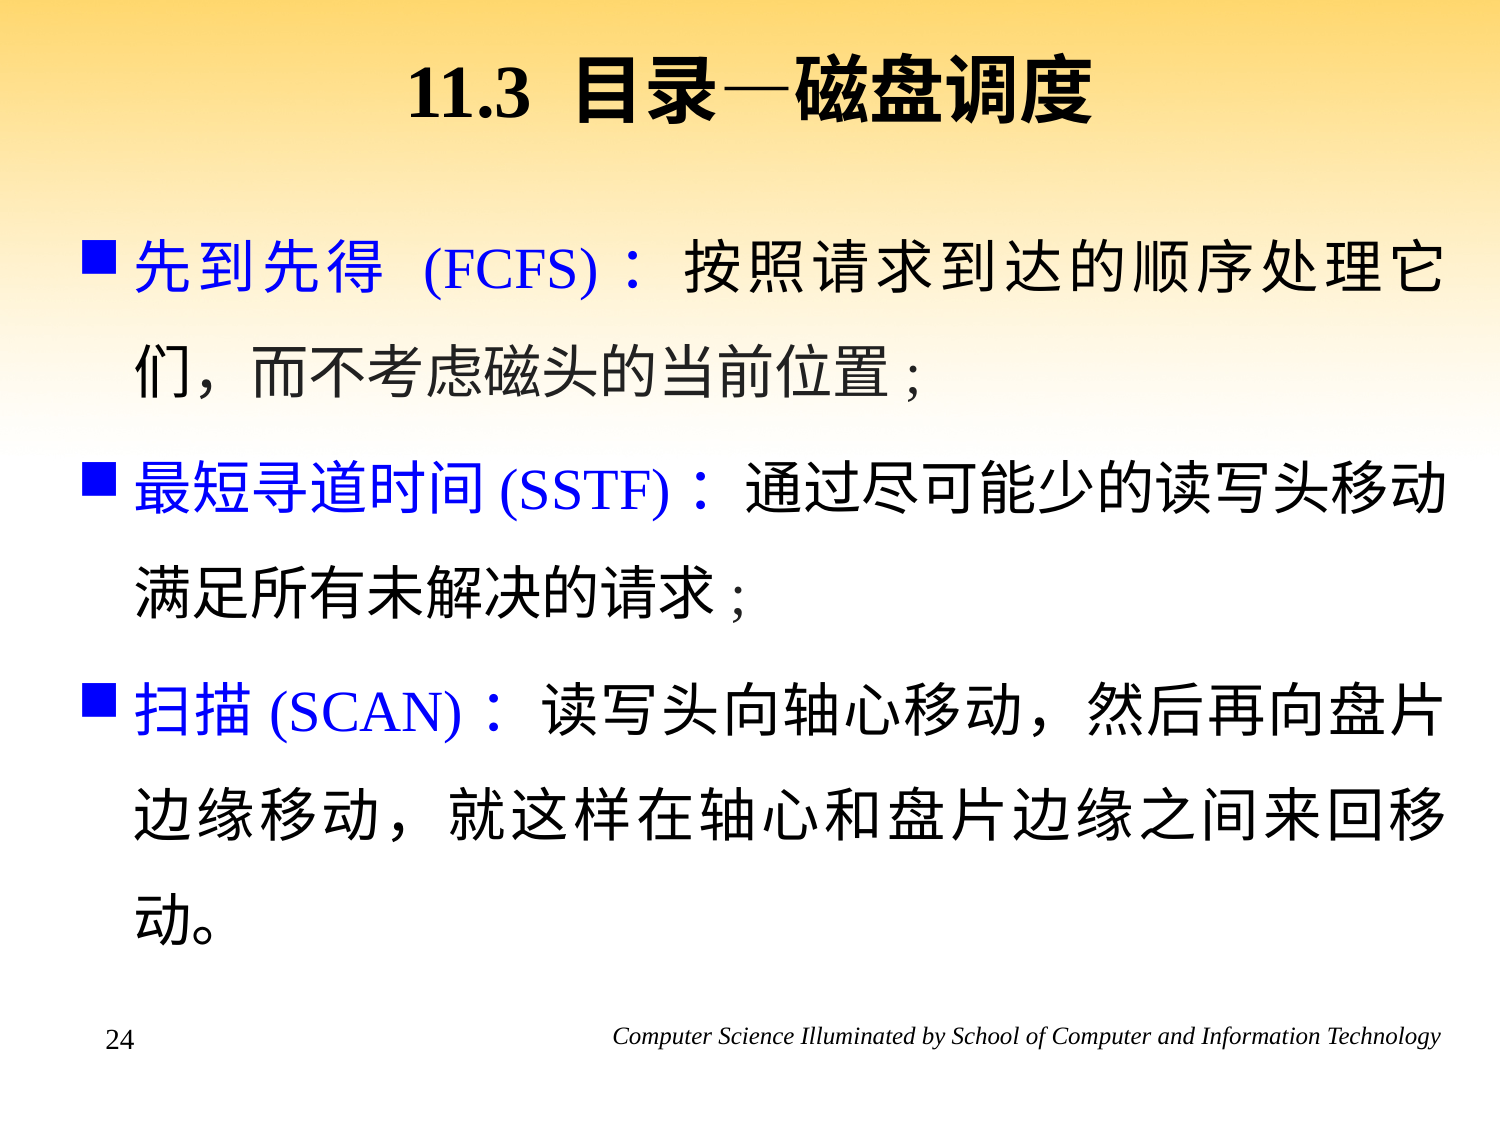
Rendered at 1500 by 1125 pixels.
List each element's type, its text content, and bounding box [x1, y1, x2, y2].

list 先到先得 (FCFS)：按照请求到达的顺序处理它们，而不考虑磁头的当前位置; 最短寻道时间(SSTF)：通过尽可能少的读写头移动满足所有未解决的请求; 扫描(SCAN)：读写头向轴心移动，然后再向盘片边缘移动，就这样在轴心和盘片边缘之间来回移动。 [62, 187, 1463, 988]
picture [0, 0, 1500, 1125]
slide_number 24 [75, 1012, 150, 1066]
title 11.3 目录—磁盘调度 [75, 12, 1425, 163]
